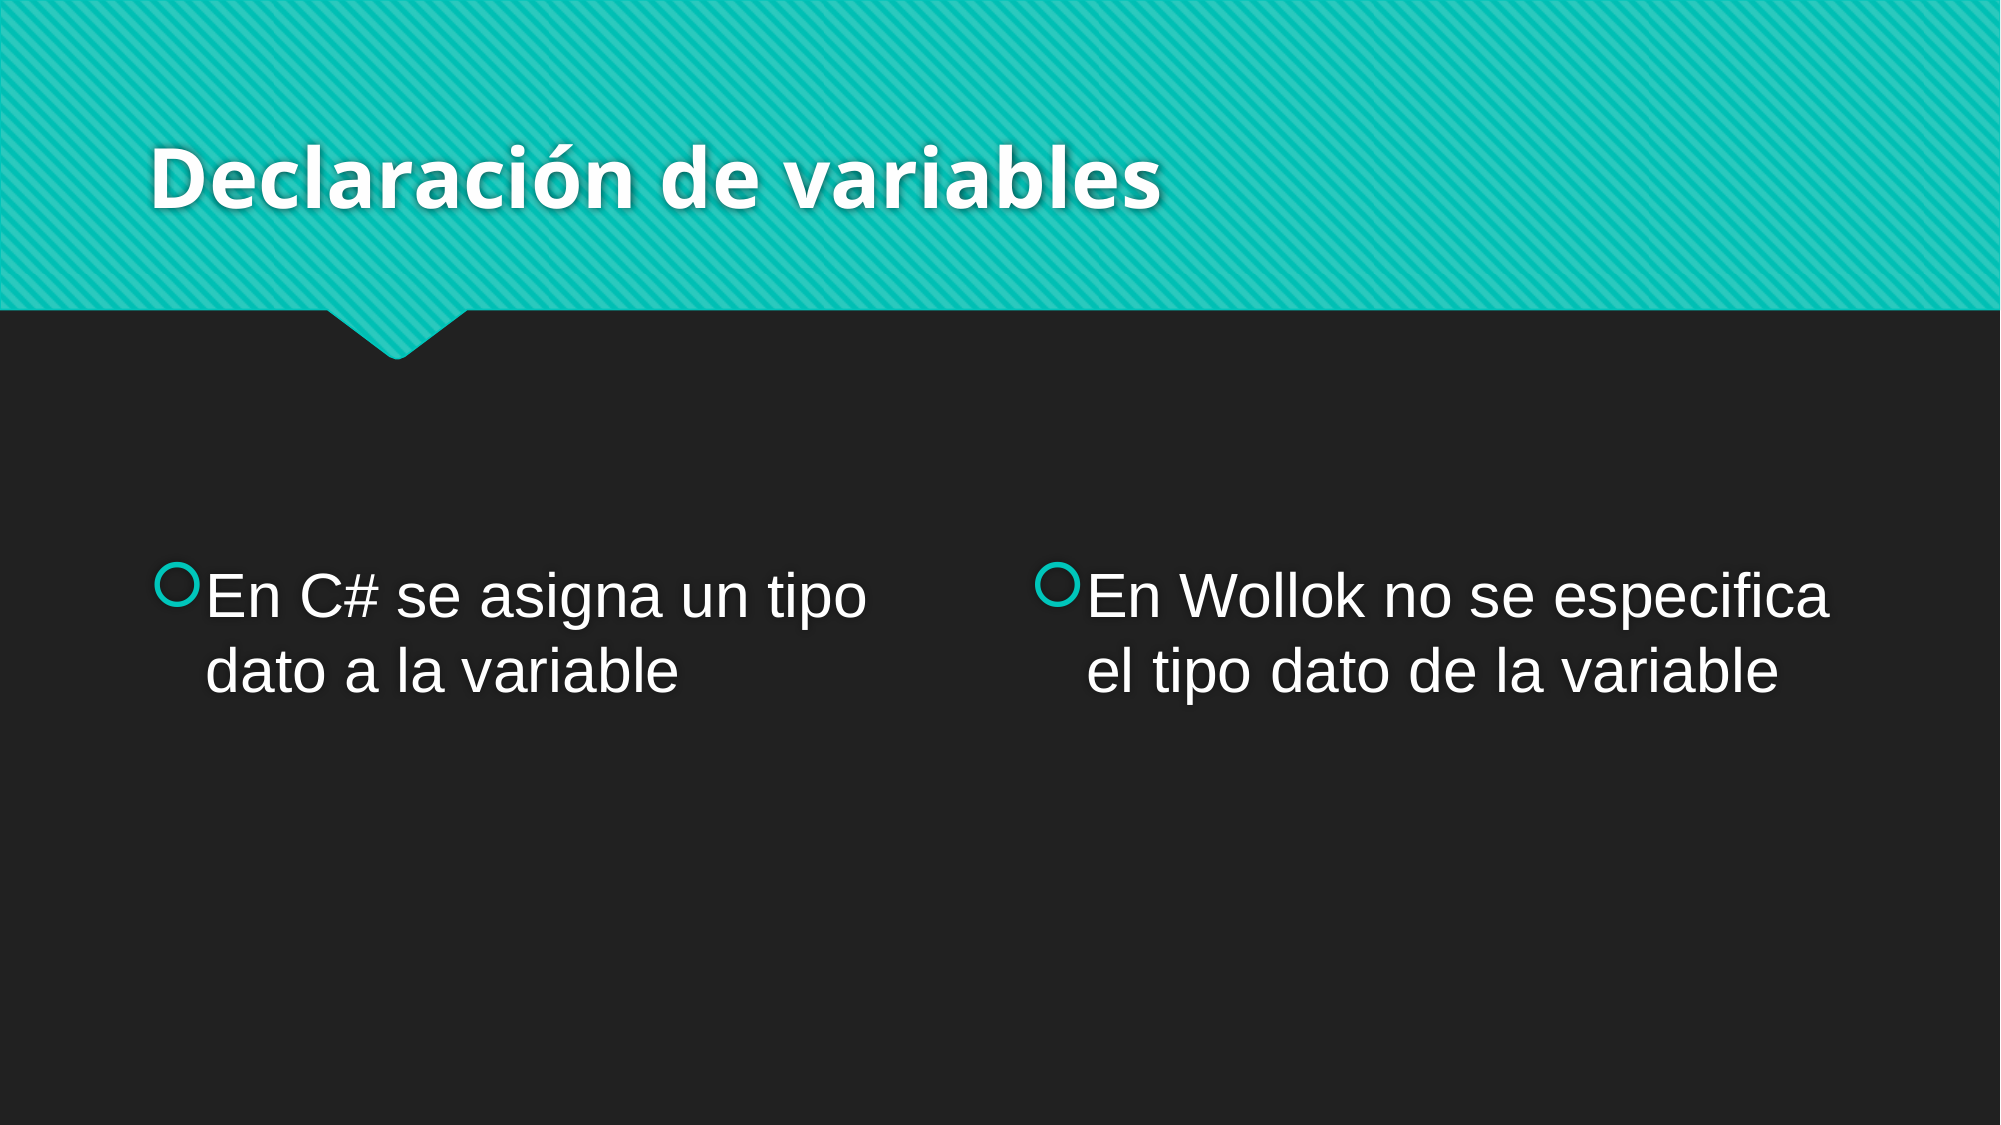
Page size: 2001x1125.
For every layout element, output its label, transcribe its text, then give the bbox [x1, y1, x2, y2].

list En C# se asigna un tipo dato a la variable [134, 364, 985, 962]
title Declaración de variables [132, 73, 1868, 233]
list En Wollok no se especifica el tipo dato de la variable [1014, 364, 1868, 962]
